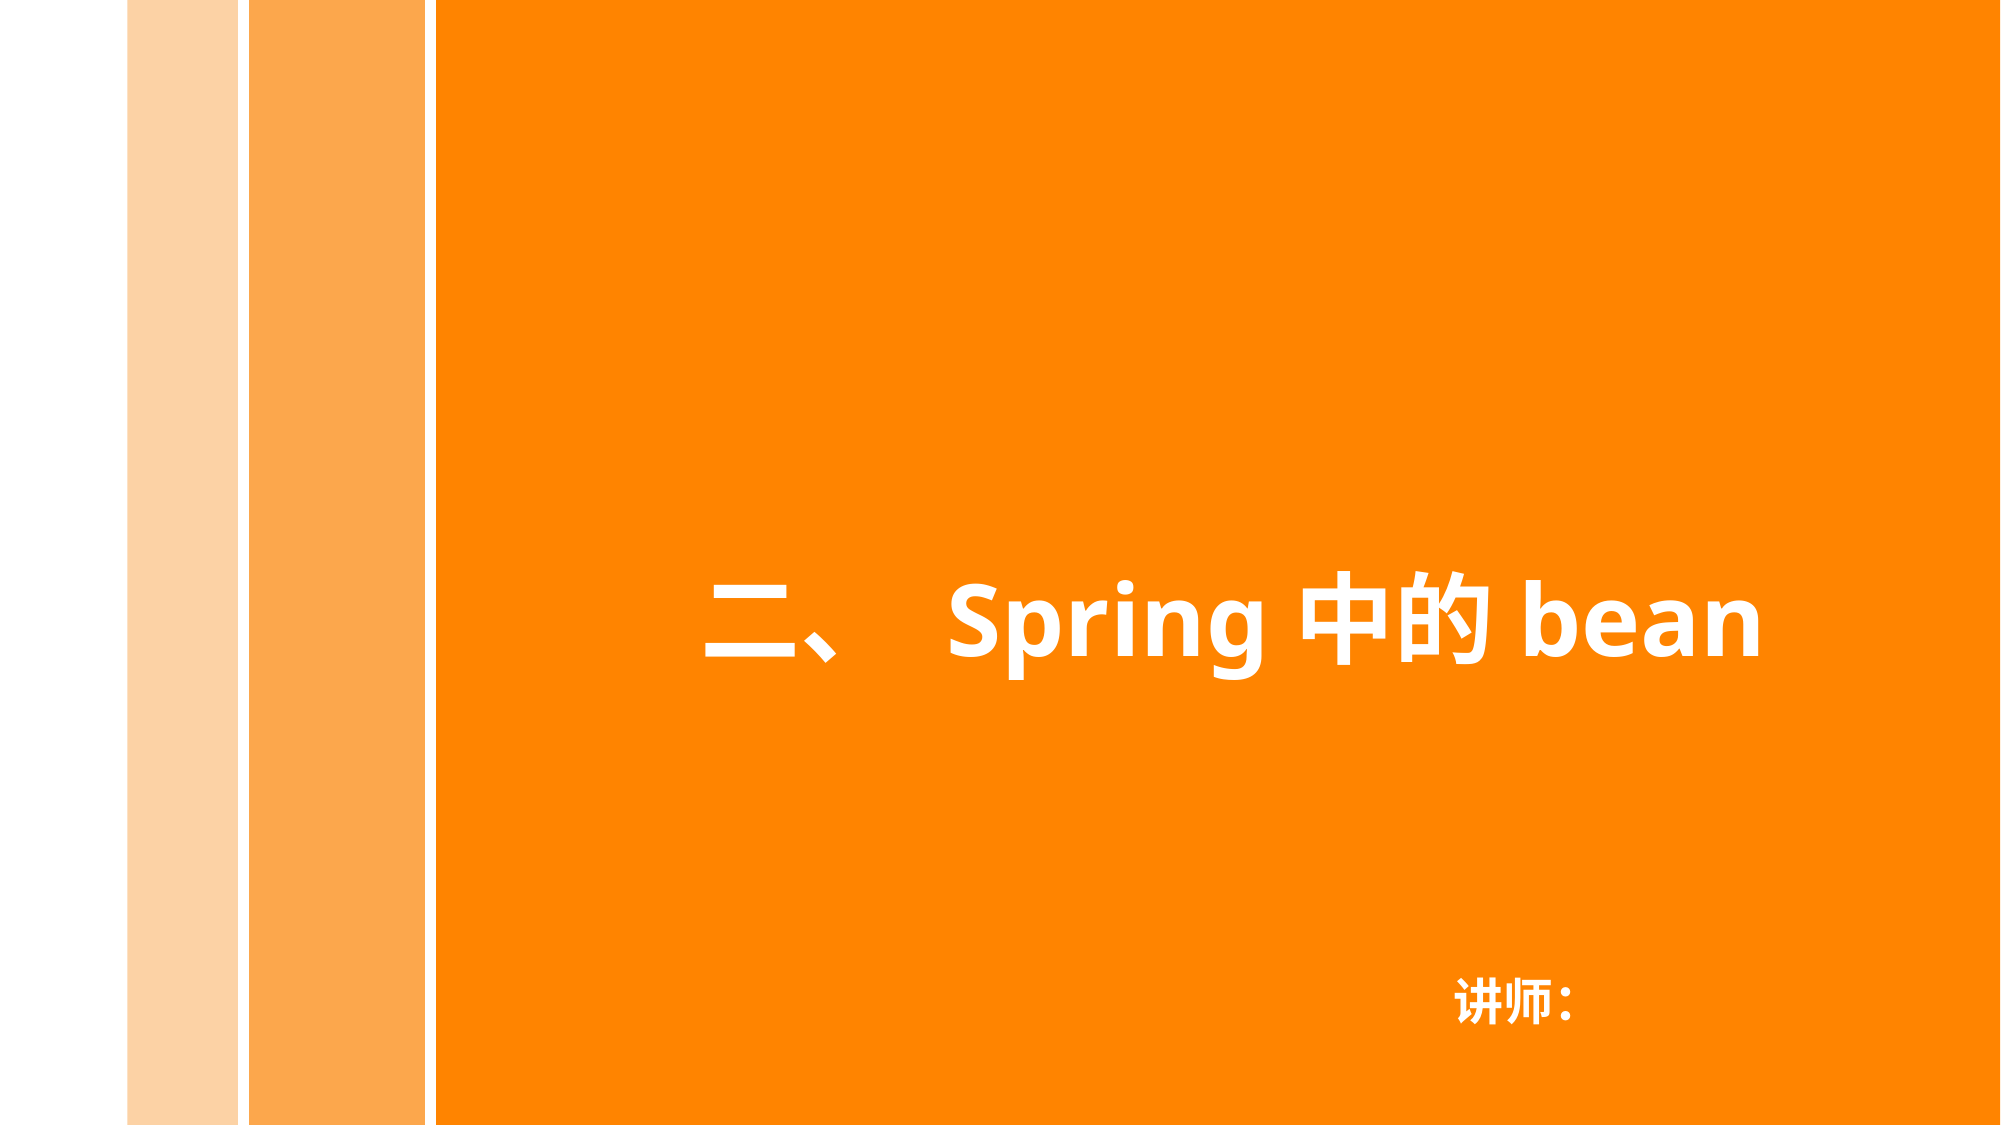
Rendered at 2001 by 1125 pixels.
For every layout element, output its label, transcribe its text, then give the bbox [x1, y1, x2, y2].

picture [127, 0, 238, 1125]
picture [436, 0, 2001, 1125]
title 二、 Spring中的bean [540, 438, 1927, 687]
picture [249, 0, 425, 1125]
